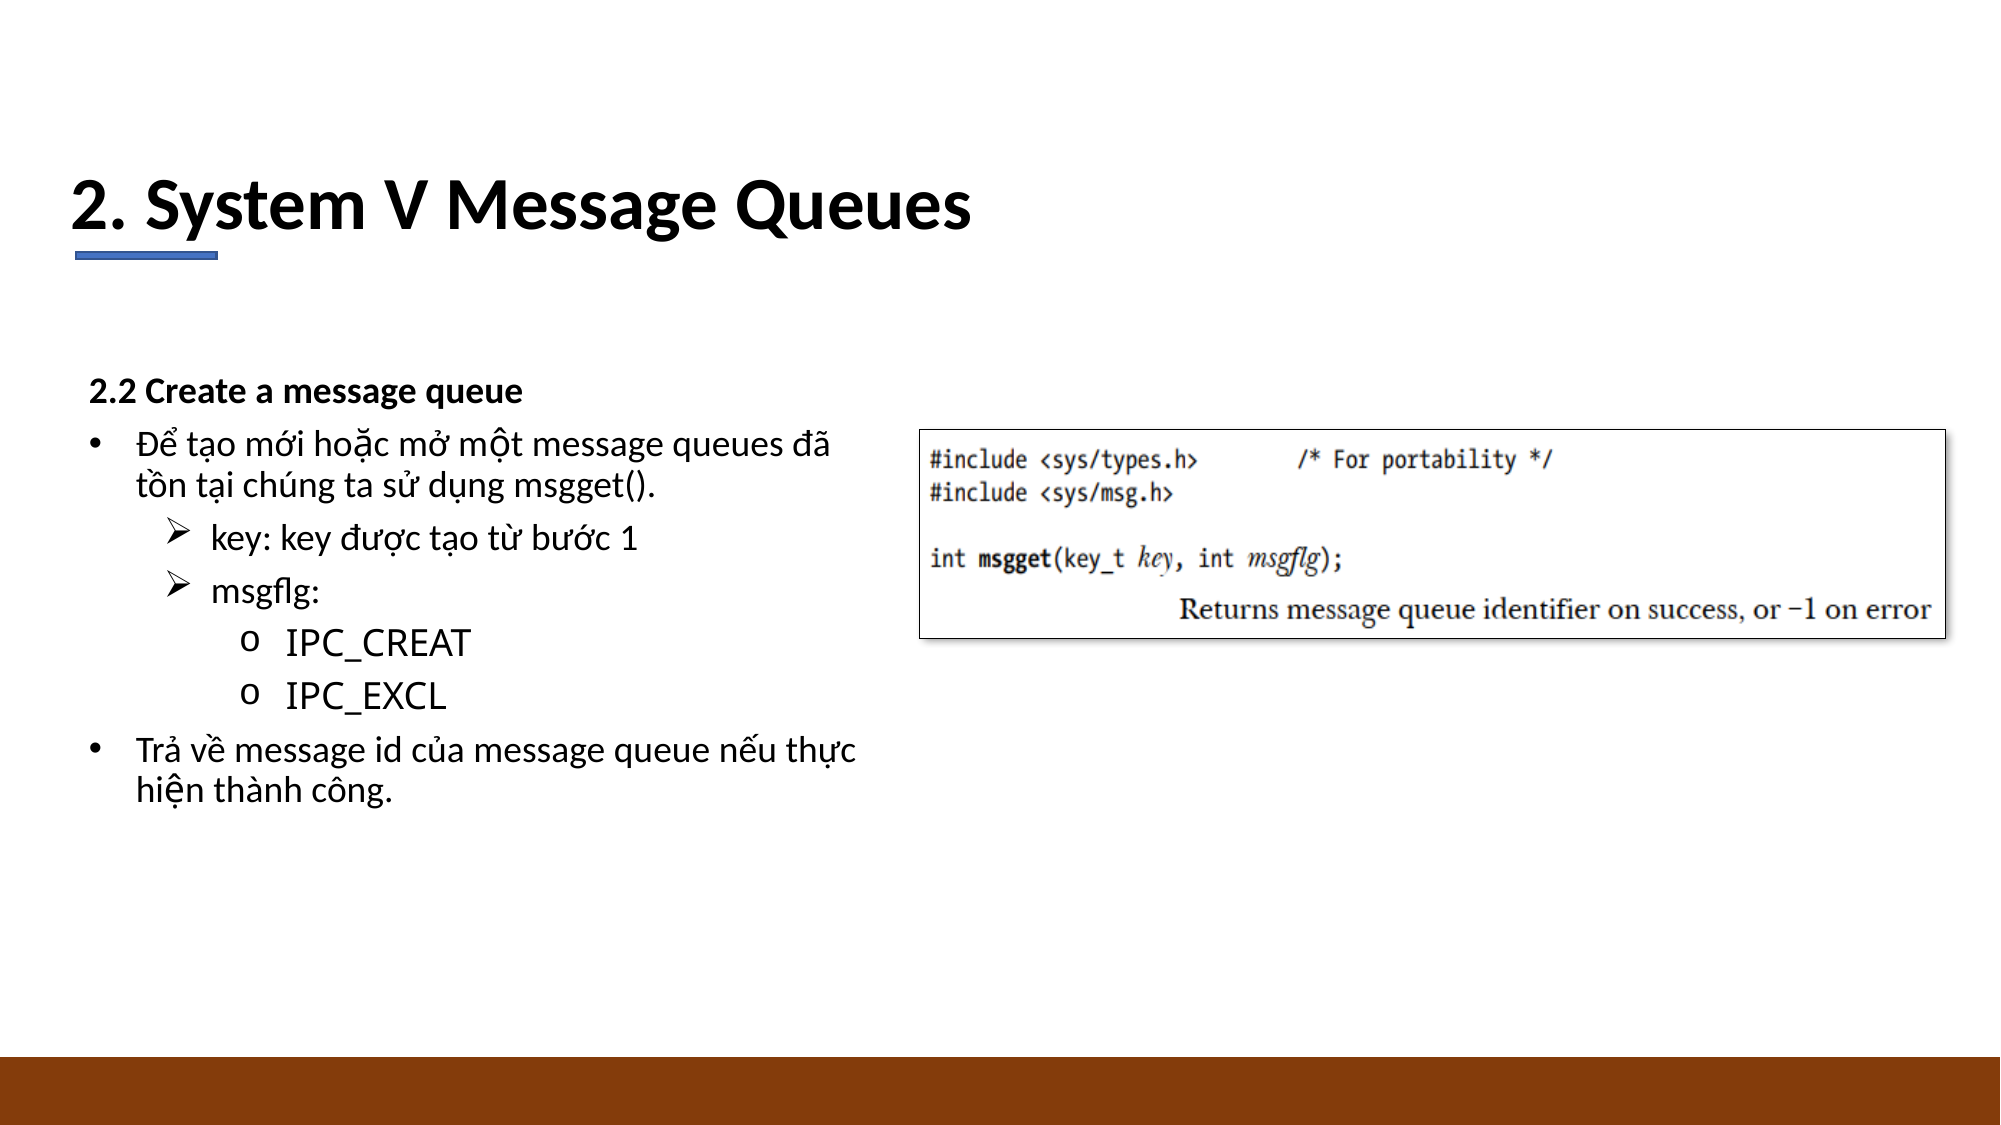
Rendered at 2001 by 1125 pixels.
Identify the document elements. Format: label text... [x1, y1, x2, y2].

text_box [75, 251, 218, 260]
picture [919, 429, 1945, 638]
text_box 2.2 Create a message queue Để tạo mới hoặc mở một message queues đã tồn tại chúng ta sử dụng msgget(). key: key được tạo từ bước 1 msgflg: IPC_CREAT IPC_EXCL Trả về message id của message queue nếu thực hiện thành công. [55, 364, 873, 937]
text_box [0, 1057, 2000, 1125]
text_box 2. System V Message Queues [55, 73, 1034, 252]
